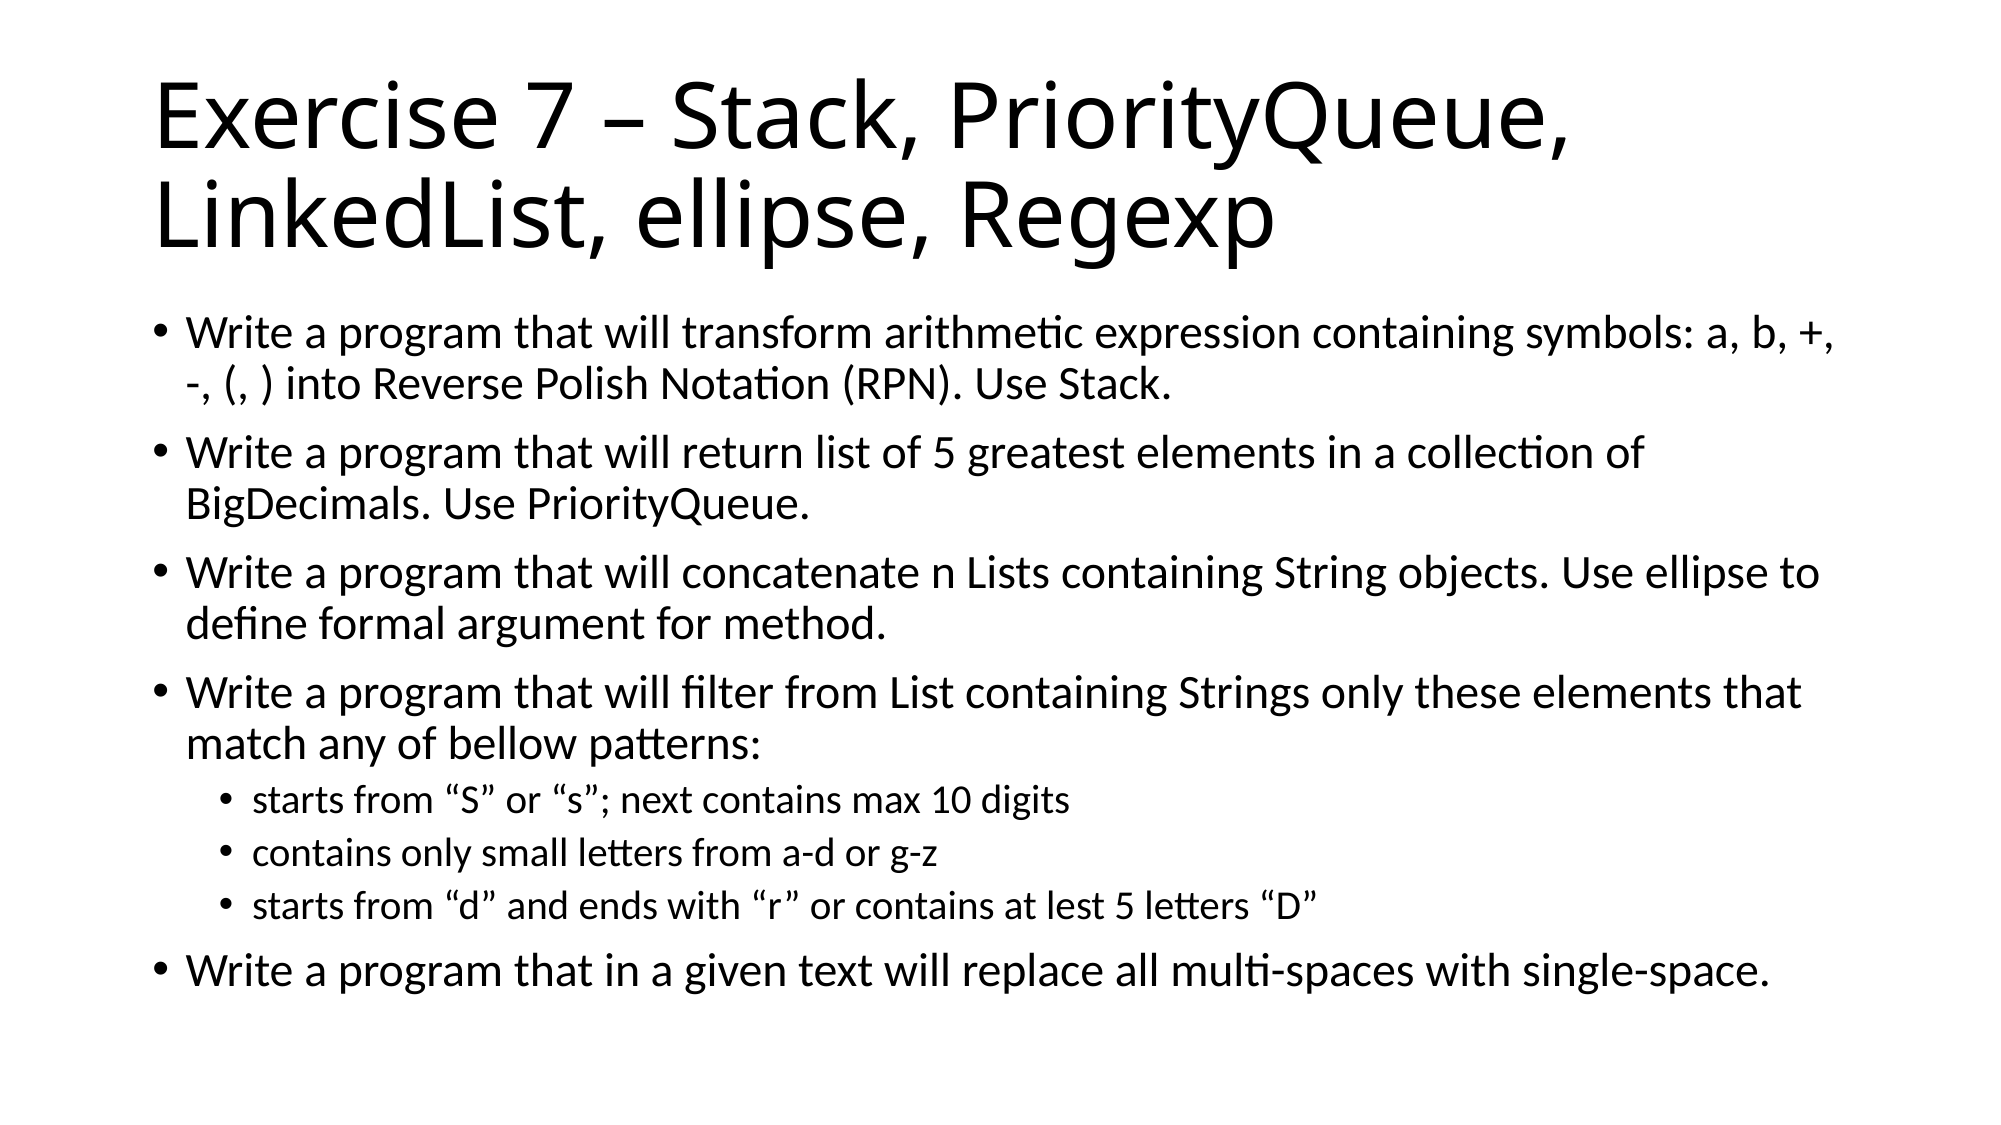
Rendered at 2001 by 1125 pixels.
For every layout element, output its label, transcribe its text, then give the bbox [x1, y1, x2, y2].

list Write a program that will transform arithmetic expression containing symbols: a, b, +, -, (, ) into Reverse Polish Notation (RPN). Use Stack. Write a program that will return list of 5 greatest elements in a collection of BigDecimals. Use PriorityQueue. Write a program that will concatenate n Lists containing String objects. Use ellipse to define formal argument for method. Write a program that will filter from List containing Strings only these elements that match any of bellow patterns: starts from “S” or “s”; next contains max 10 digits contains only small letters from a-d or g-z starts from “d” and ends with “r” or contains at lest 5 letters “D” Write a program that in a given text will replace all multi-spaces with single-space. [137, 299, 1863, 1014]
title Exercise 7 – Stack, PriorityQueue, LinkedList, ellipse, Regexp [137, 59, 1863, 278]
